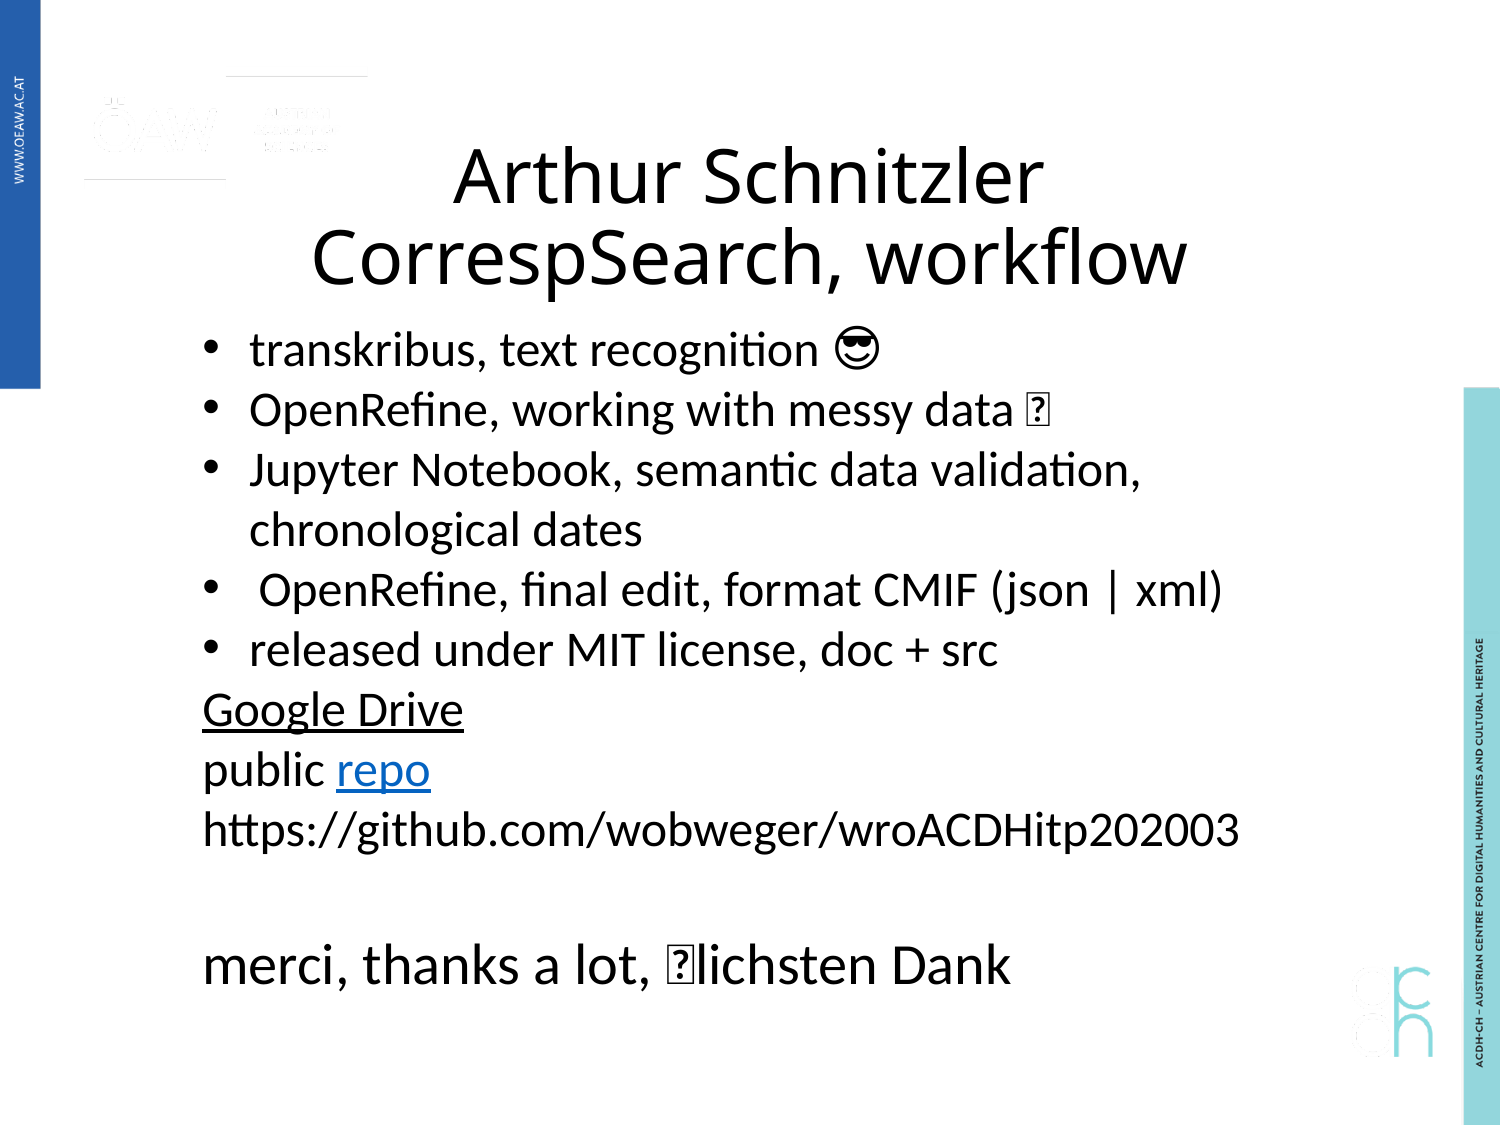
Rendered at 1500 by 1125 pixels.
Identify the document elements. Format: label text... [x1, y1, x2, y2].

title Arthur Schnitzler CorrespSearch, workflow [187, 184, 1313, 308]
text_box transkribus, text recognition 🙂😎 OpenRefine, working with messy data 🌞 Jupyter Notebook, semantic data validation, chronological dates OpenRefine, final edit, format CMIF (json | xml) released under MIT license, doc + src Google Drive public repo https://github.com/wobweger/wroACDHitp202003 merci, thanks a lot, 💛lichsten Dank [187, 308, 1352, 1039]
picture [0, 0, 1500, 1125]
